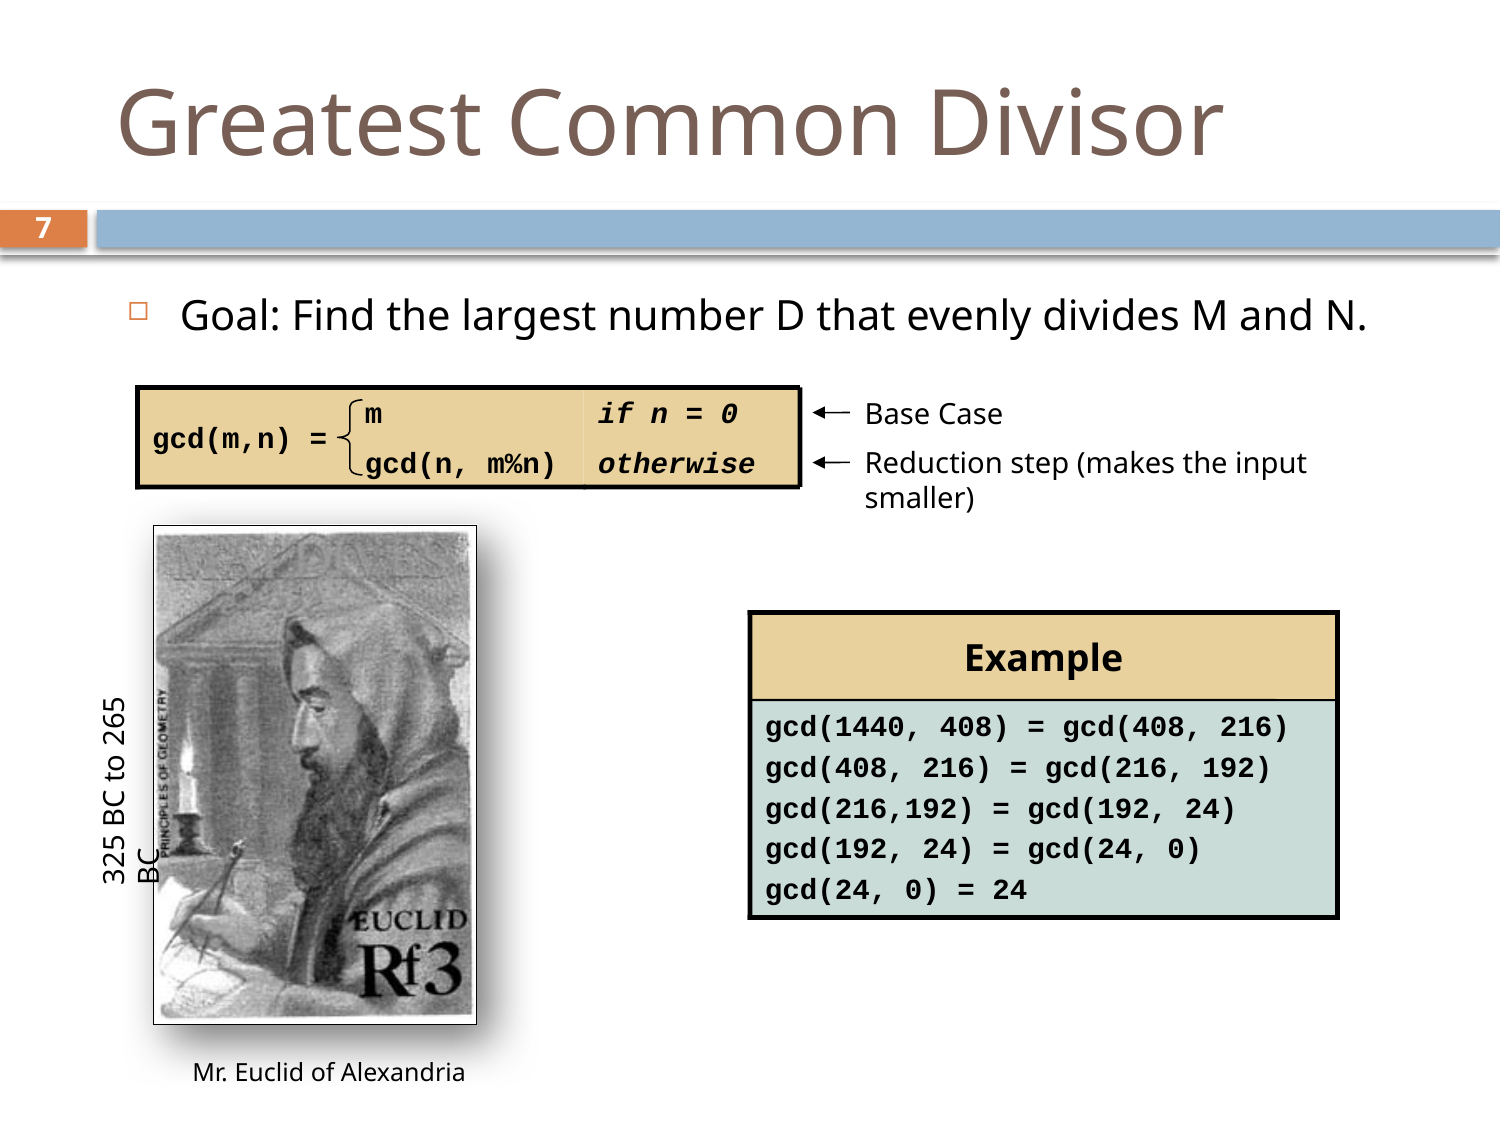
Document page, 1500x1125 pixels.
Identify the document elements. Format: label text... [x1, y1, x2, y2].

slide_number 7 [0, 208, 88, 249]
title Greatest Common Divisor [100, 37, 1438, 200]
list Goal: Find the largest number D that evenly divides M and N. [112, 287, 1388, 350]
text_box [87, 524, 477, 1095]
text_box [749, 612, 1338, 918]
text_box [137, 387, 1388, 491]
